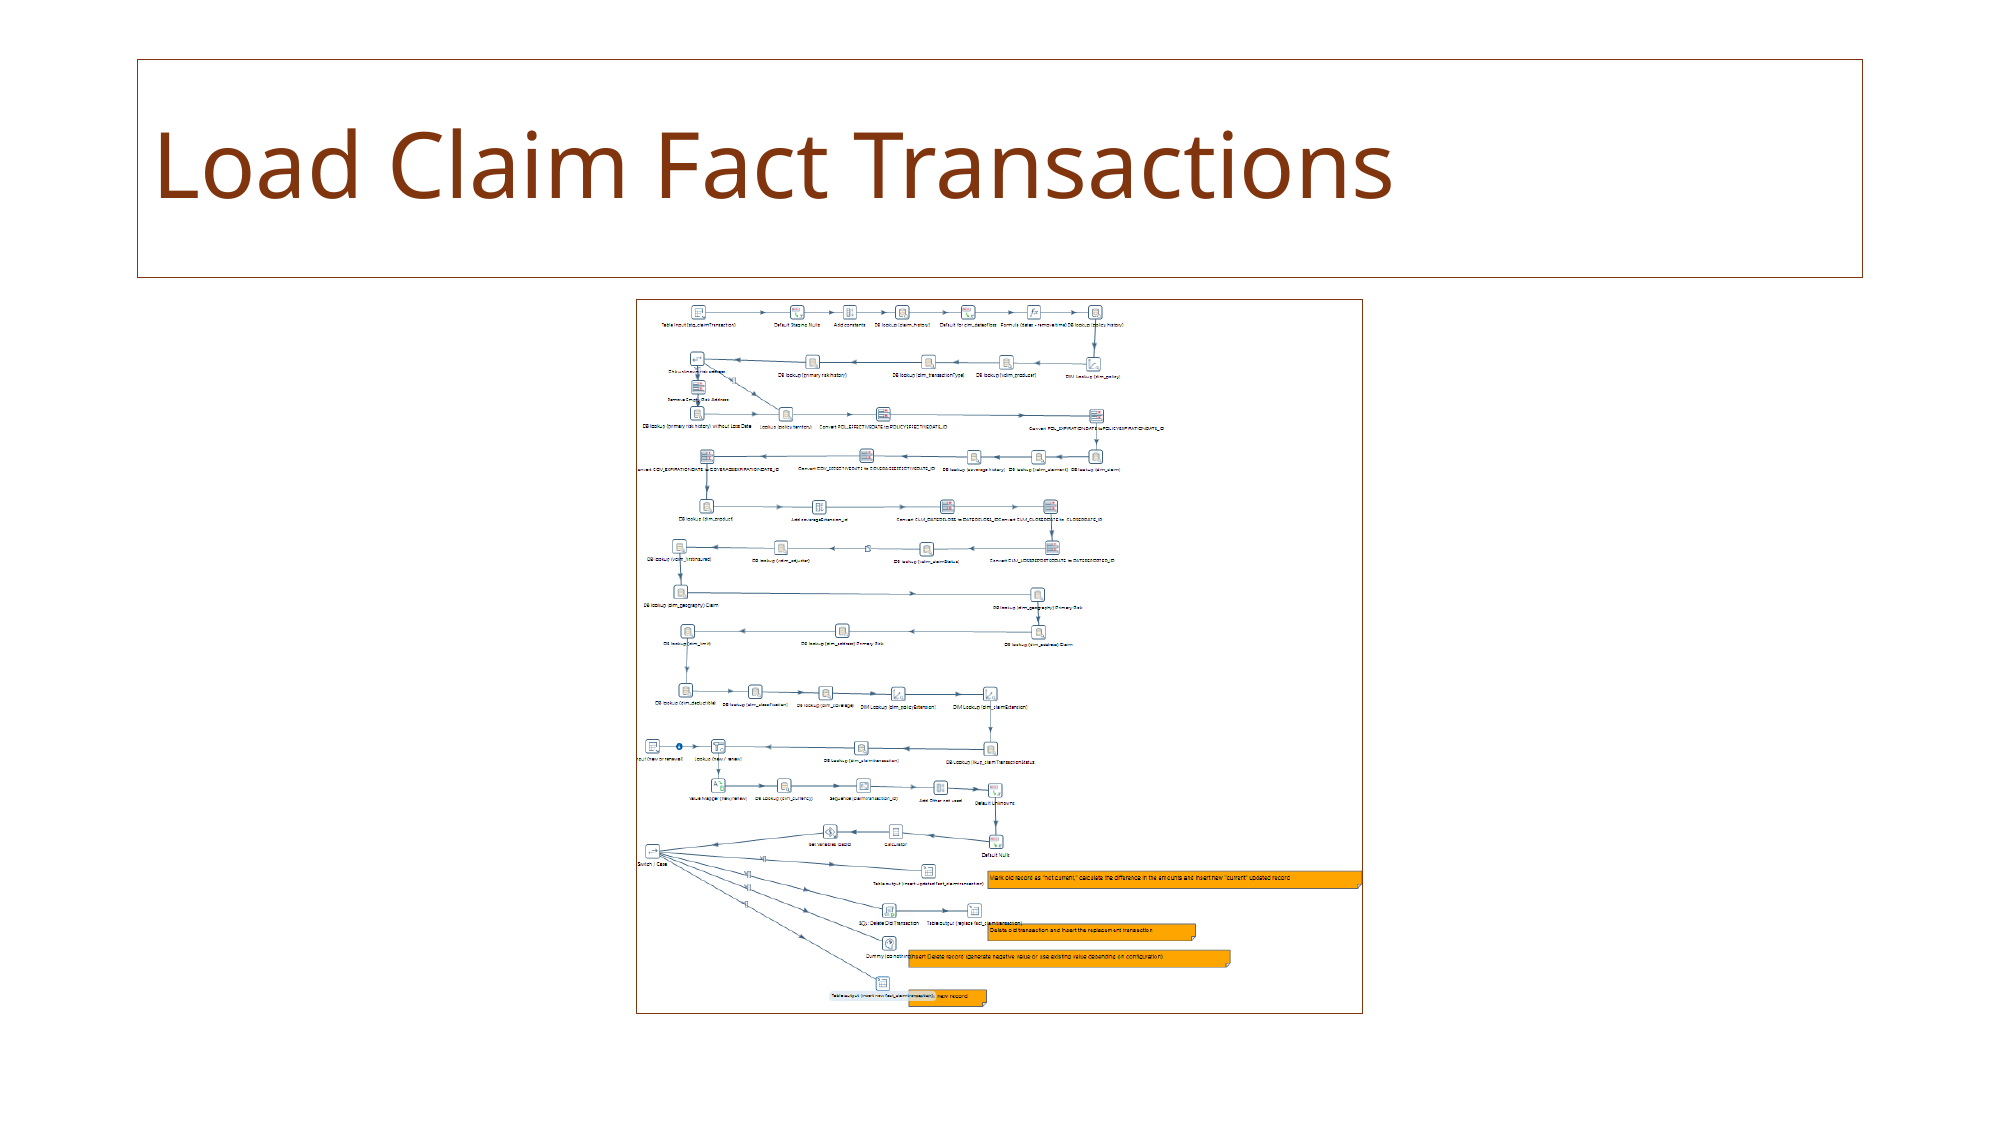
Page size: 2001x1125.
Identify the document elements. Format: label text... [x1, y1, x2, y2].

title Load Claim Fact Transactions [137, 59, 1863, 278]
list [636, 298, 1364, 1014]
